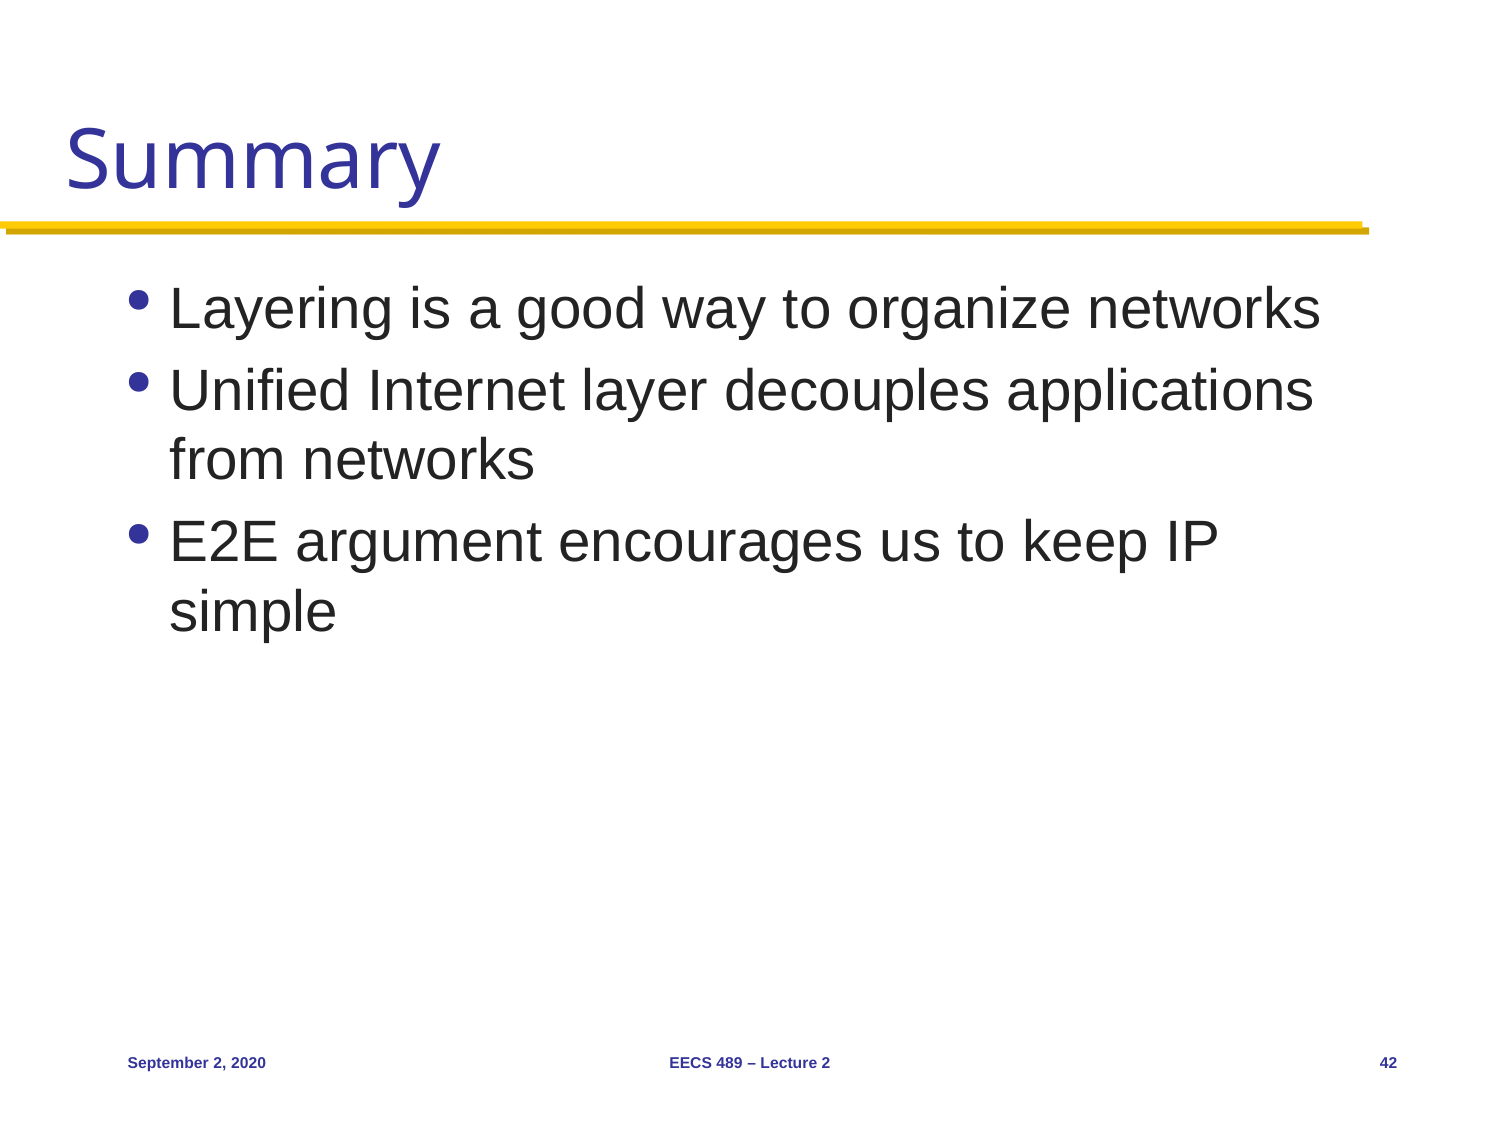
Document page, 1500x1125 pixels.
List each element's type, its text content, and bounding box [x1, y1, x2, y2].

footer EECS 489 – Lecture 2 [512, 1024, 988, 1101]
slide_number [112, 1024, 426, 1101]
list Layering is a good way to organize networks Unified Internet layer decouples applications from networks E2E argument encourages us to keep IP simple [112, 262, 1413, 988]
title Summary [49, 24, 1451, 213]
slide_number 42 [1312, 1024, 1413, 1101]
